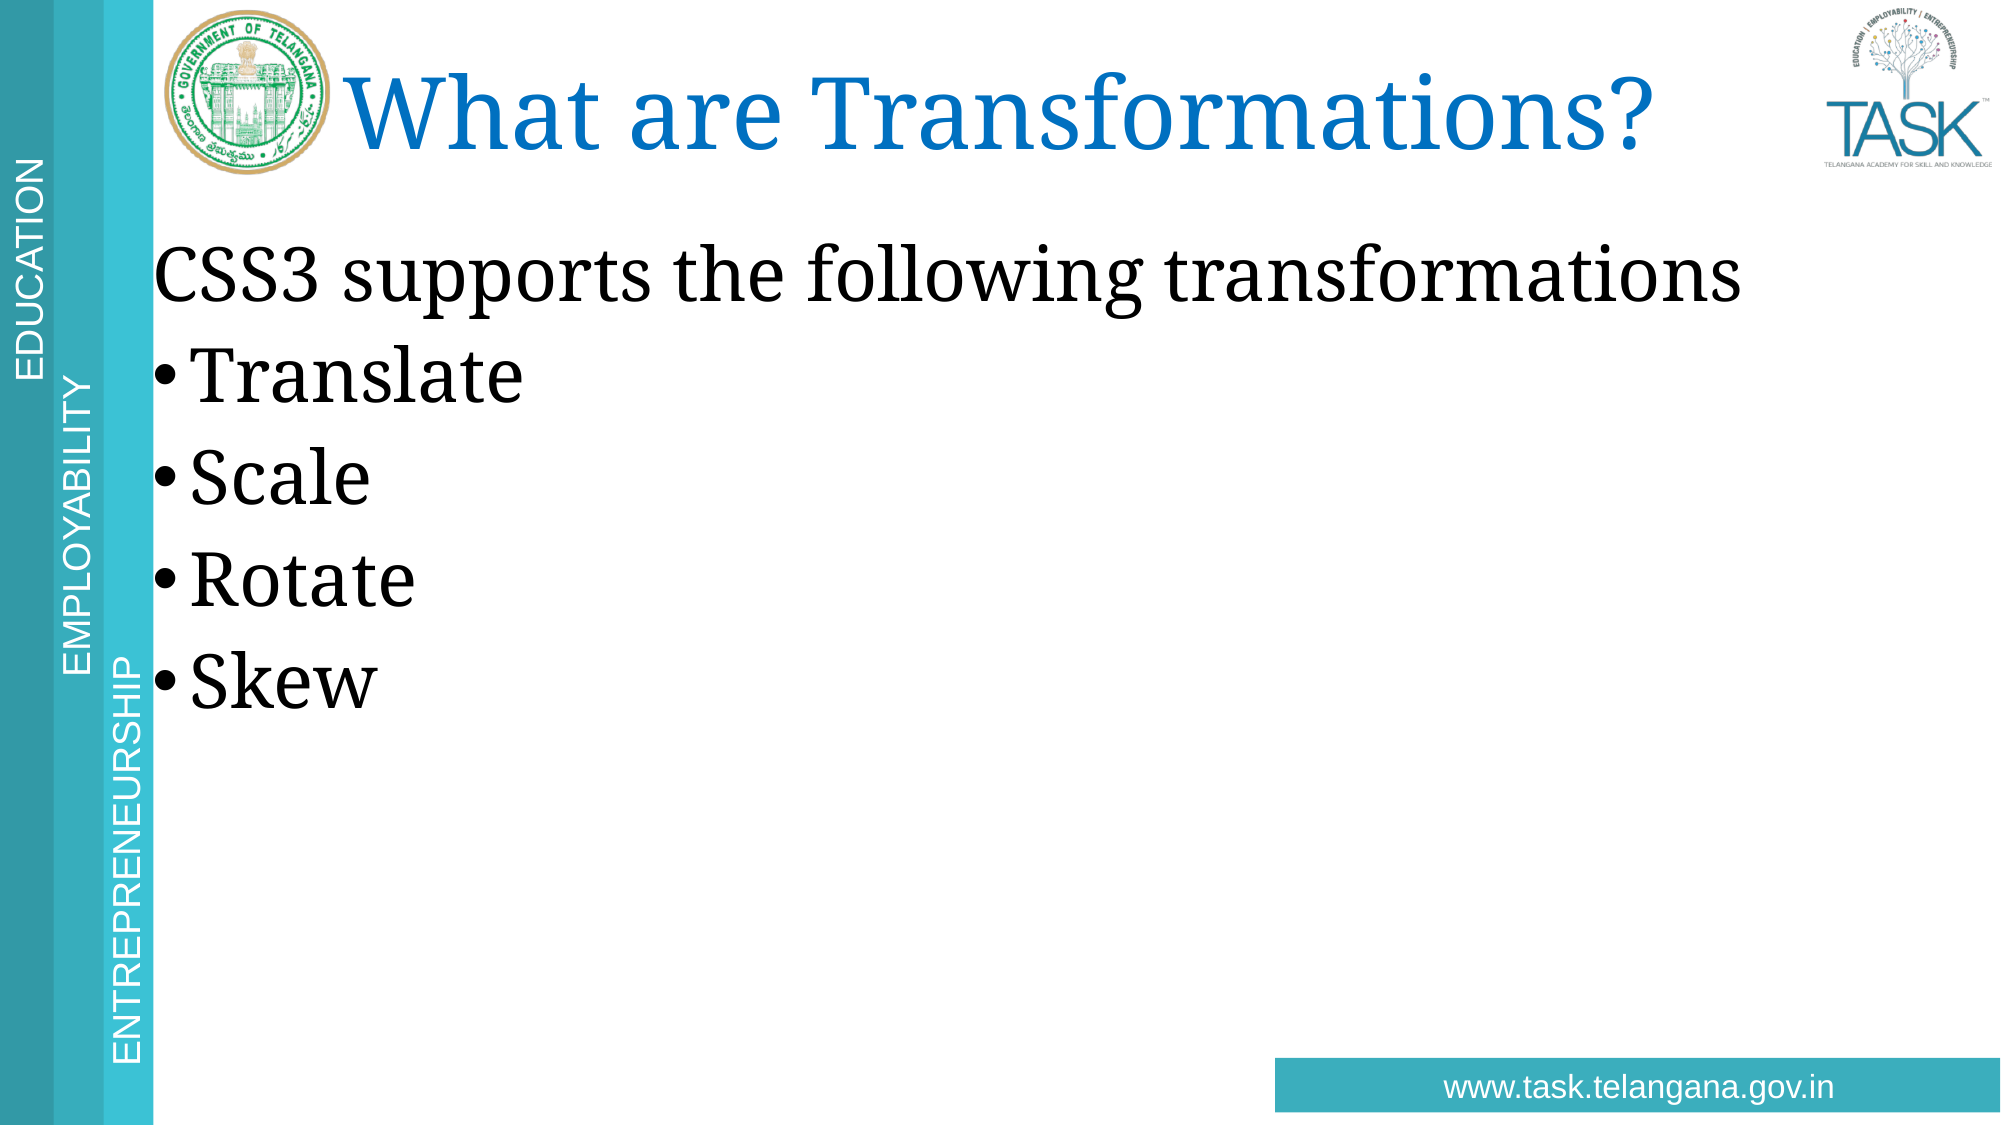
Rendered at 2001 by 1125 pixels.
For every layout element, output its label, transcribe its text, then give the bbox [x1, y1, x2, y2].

list CSS3 supports the following transformations Translate Scale Rotate Skew [137, 228, 1863, 1041]
title What are Transformations? [137, 8, 1863, 226]
picture [1863, 8, 1992, 167]
